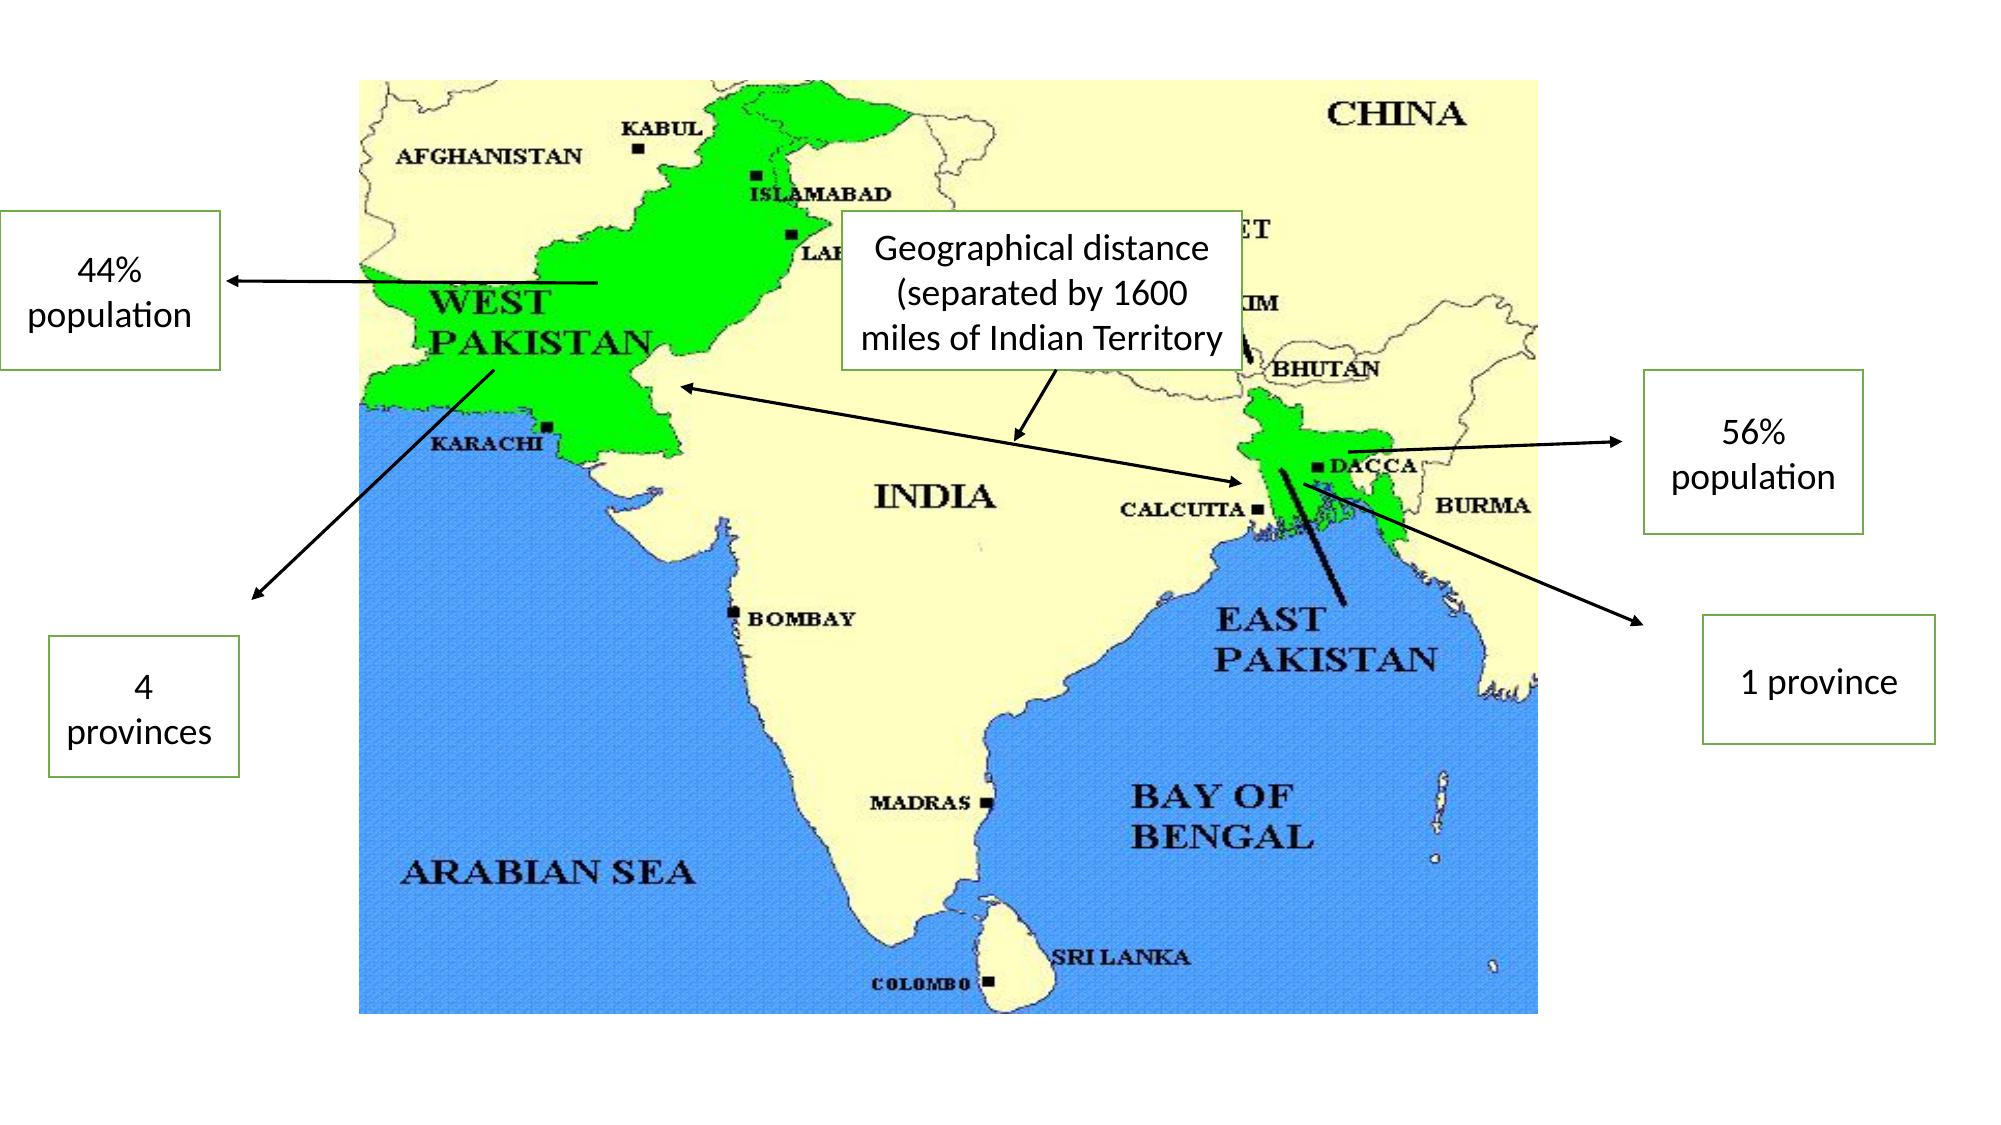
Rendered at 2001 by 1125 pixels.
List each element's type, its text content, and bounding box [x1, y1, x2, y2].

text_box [1347, 441, 1623, 453]
text_box 56% population [1643, 369, 1864, 535]
text_box 44% population [0, 210, 221, 371]
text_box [225, 280, 598, 284]
text_box 1 province [1702, 614, 1936, 745]
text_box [1303, 483, 1644, 626]
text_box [1014, 369, 1057, 442]
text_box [680, 386, 1243, 484]
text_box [251, 369, 495, 600]
text_box 4 provinces [48, 635, 240, 778]
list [359, 80, 1538, 1014]
